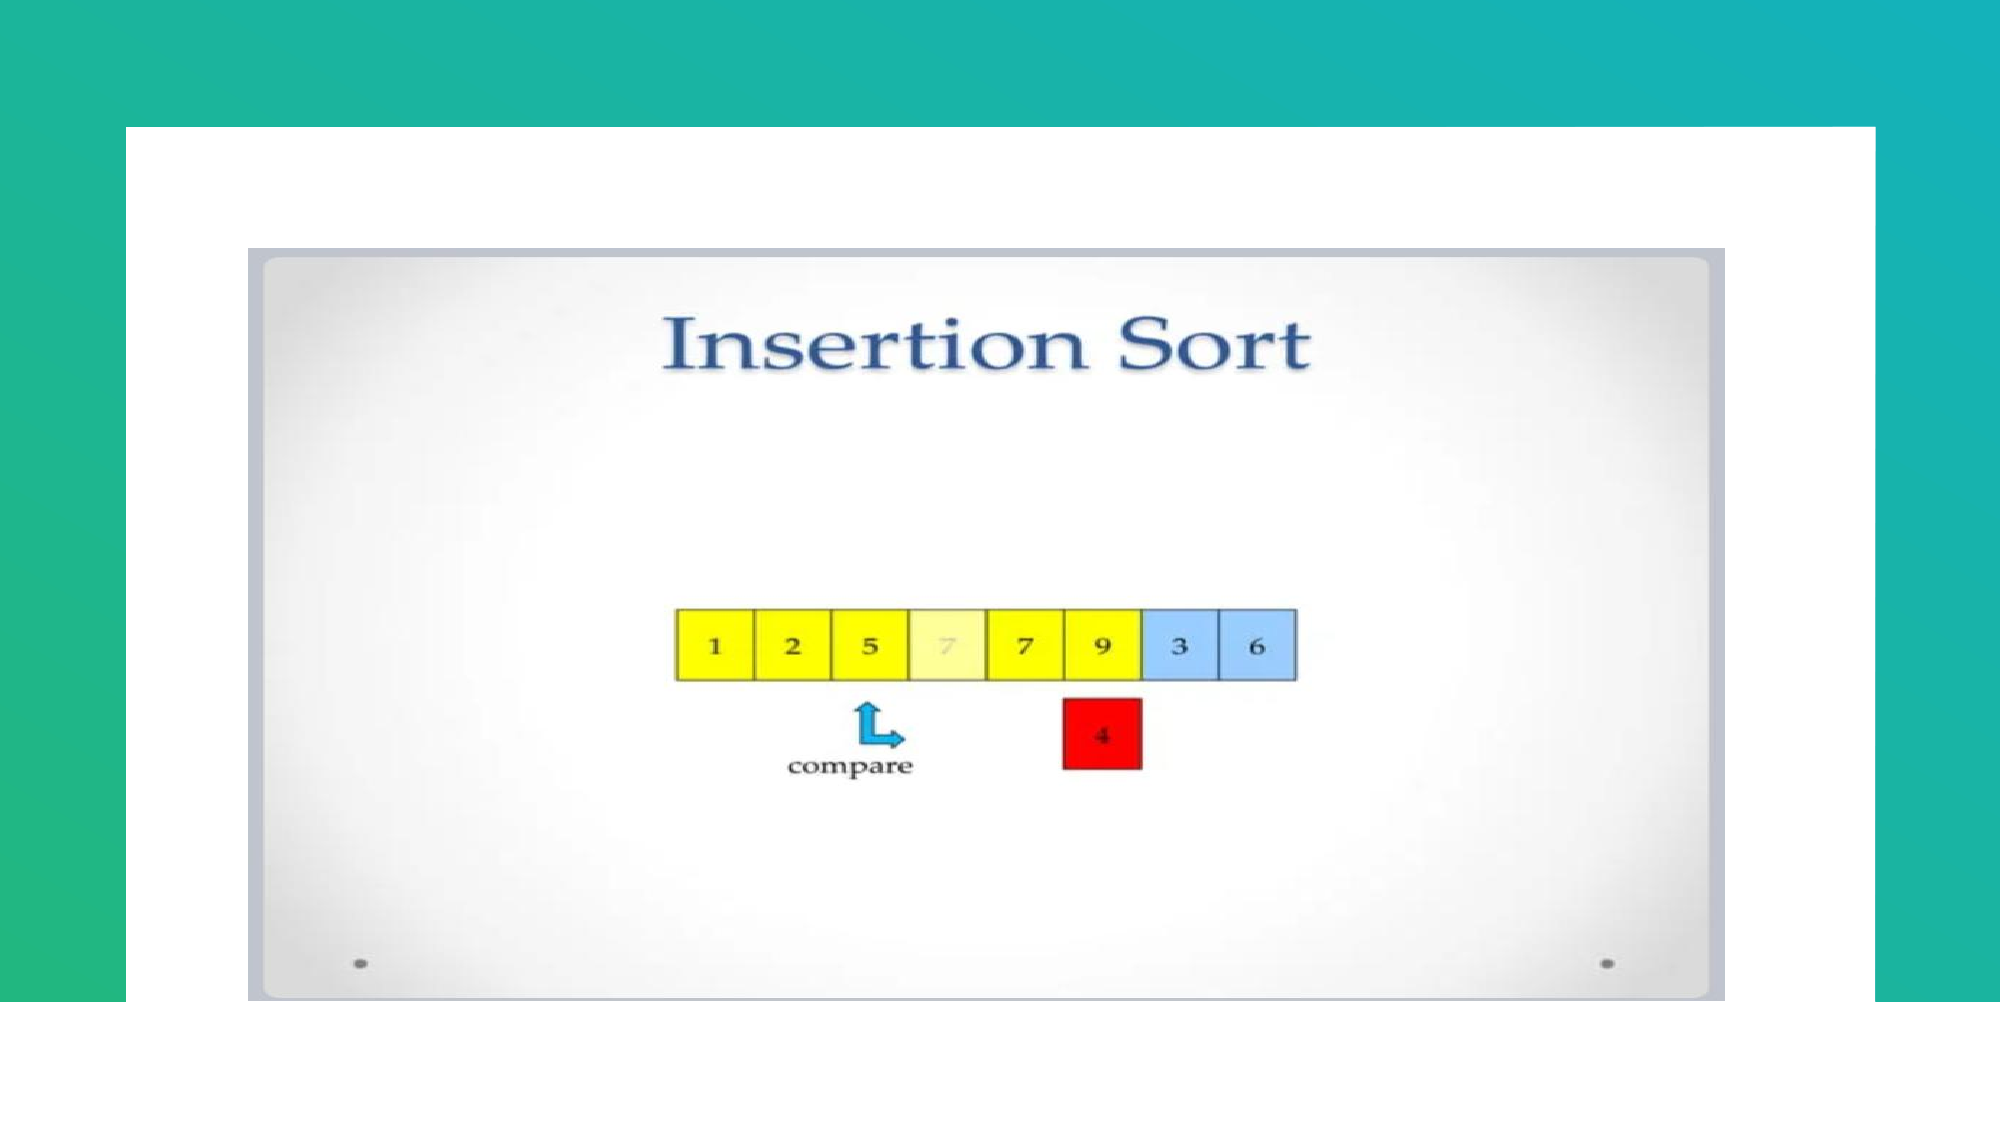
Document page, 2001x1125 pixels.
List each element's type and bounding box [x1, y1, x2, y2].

list [248, 248, 1725, 1001]
